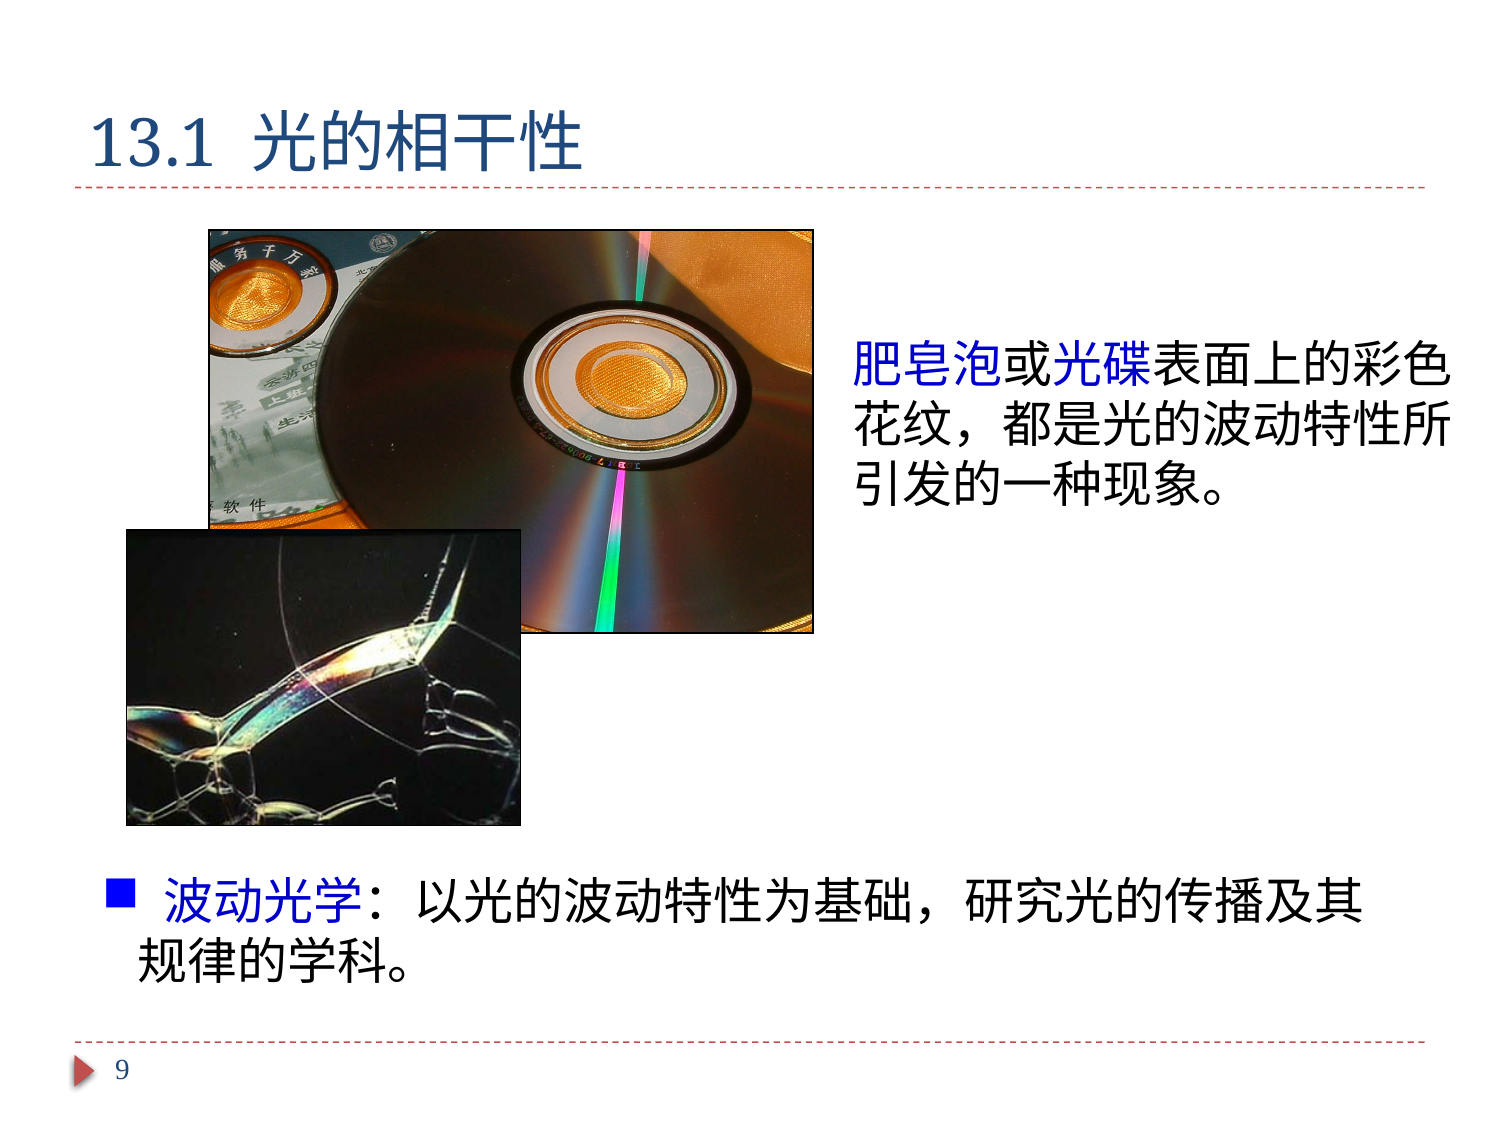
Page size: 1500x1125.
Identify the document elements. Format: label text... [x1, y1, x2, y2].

title 13.1 光的相干性 [75, 37, 1425, 188]
text_box 肥皂泡或光碟表面上的彩色花纹，都是光的波动特性所引发的一种现象。 [837, 324, 1476, 520]
picture [127, 230, 813, 826]
text_box 波动光学：以光的波动特性为基础，研究光的传播及其规律的学科。 [87, 862, 1411, 998]
slide_number 9 [100, 1042, 426, 1103]
